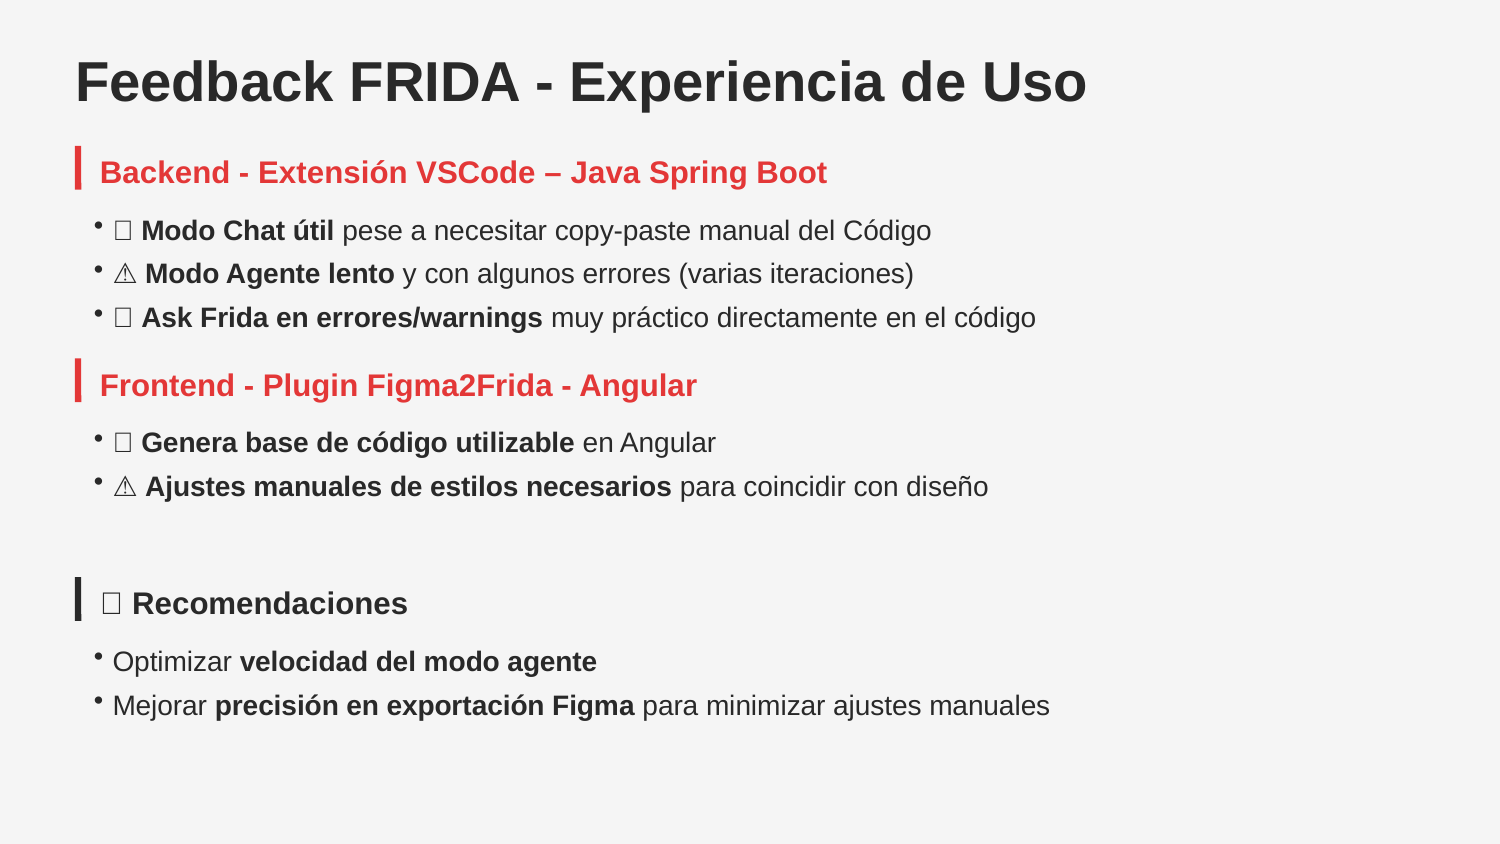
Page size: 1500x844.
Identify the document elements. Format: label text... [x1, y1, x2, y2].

text_box ✅ Modo Chat útil pese a necesitar copy-paste manual del Código ⚠️ Modo Agente lento y con algunos errores (varias iteraciones) ✅ Ask Frida en errores/warnings muy práctico directamente en el código [74, 202, 1425, 346]
text_box 💡 Recomendaciones [99, 577, 778, 621]
text_box Feedback FRIDA - Experiencia de Uso [75, 49, 1110, 113]
text_box Optimizar velocidad del modo agente Mejorar precisión en exportación Figma para minimizar ajustes manuales [74, 633, 1425, 777]
text_box ✅ Genera base de código utilizable en Angular ⚠️ Ajustes manuales de estilos necesarios para coincidir con diseño [74, 414, 1425, 509]
text_box Backend - Extensión VSCode – Java Spring Boot [99, 145, 981, 190]
text_box Frontend - Plugin Figma2Frida - Angular [99, 358, 778, 403]
